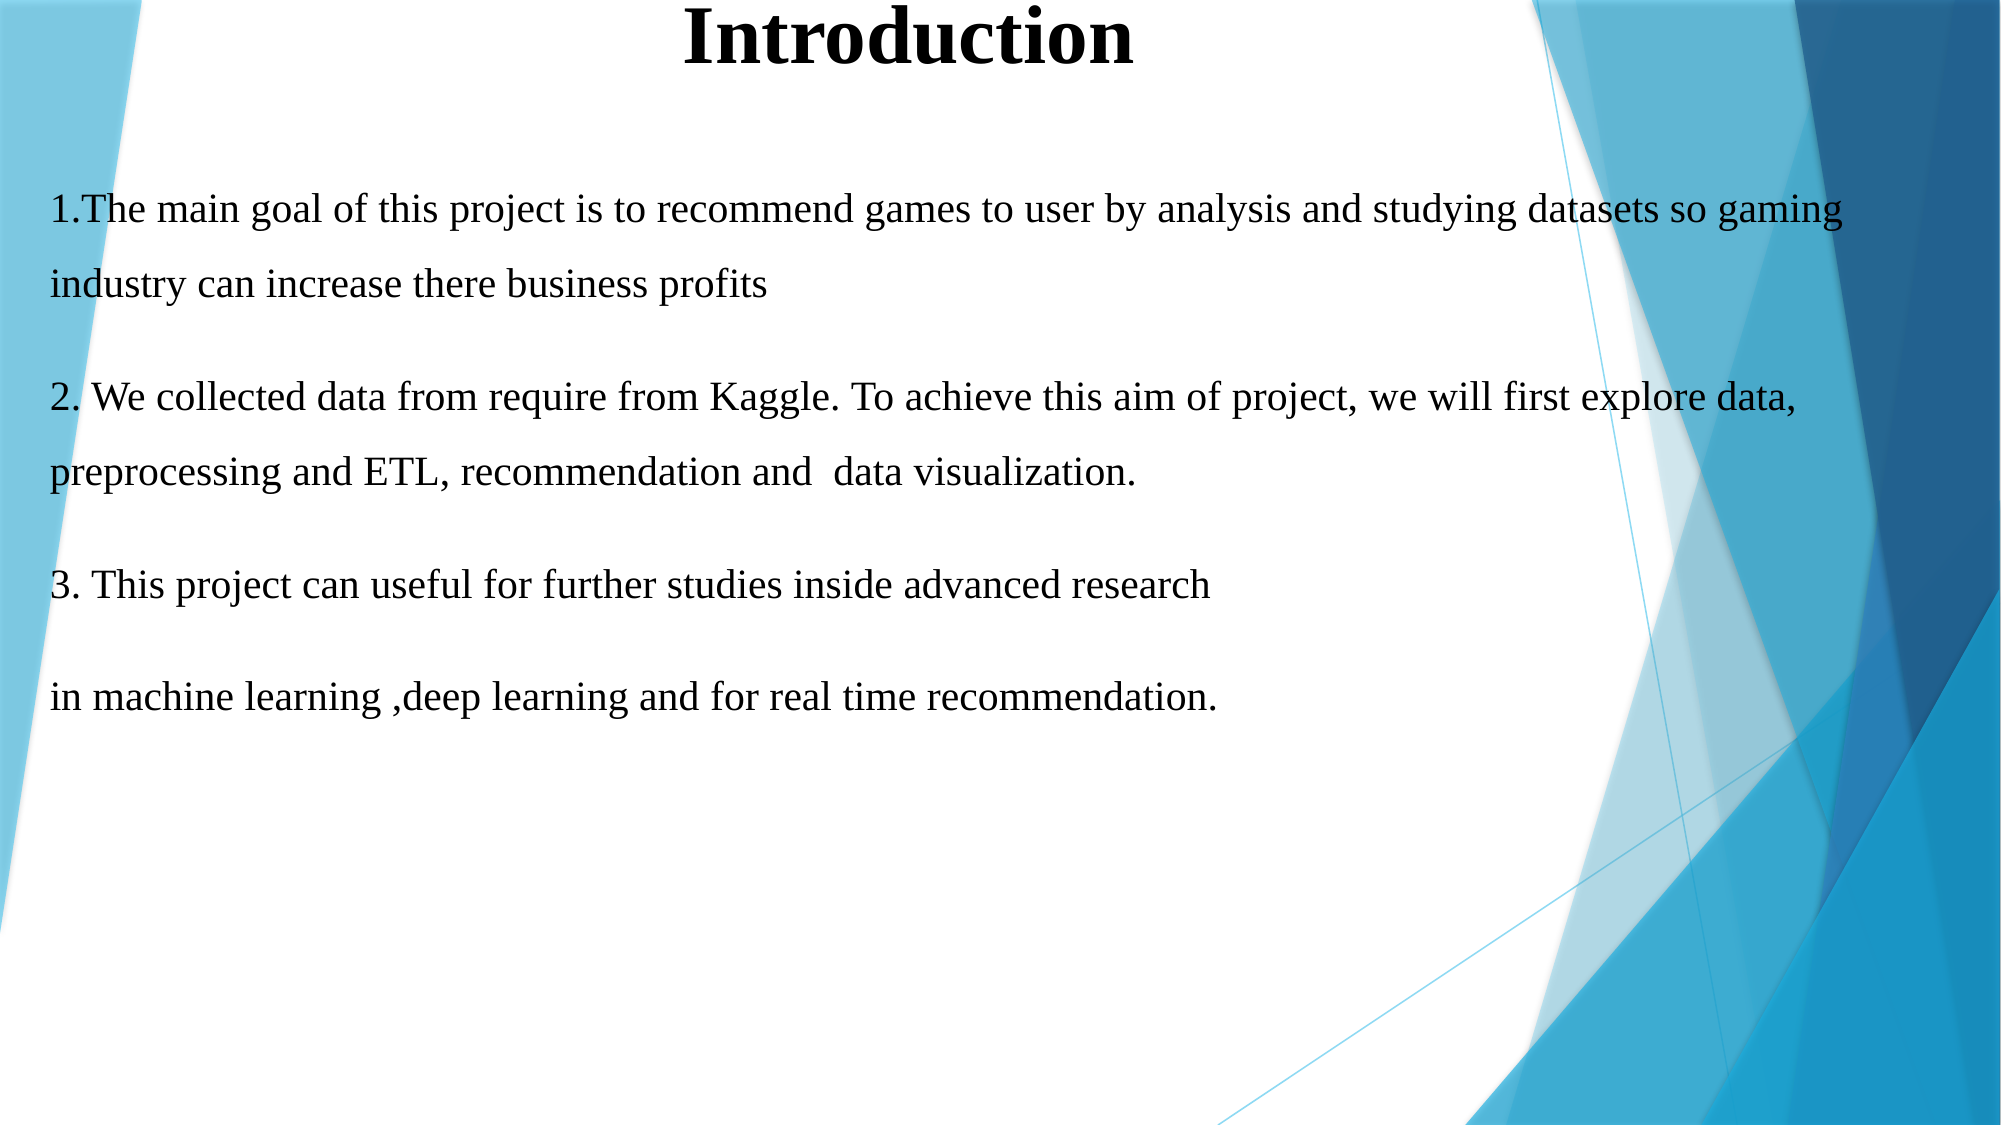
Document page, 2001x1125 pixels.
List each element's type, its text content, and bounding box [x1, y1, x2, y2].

subtitle 1.The main goal of this project is to recommend games to user by analysis and studying datasets so gaming industry can increase there business profits 2. We collected data from require from Kaggle. To achieve this aim of project, we will first explore data, preprocessing and ETL, recommendation and data visualization. 3. This project can useful for further studies inside advanced research in machine learning ,deep learning and for real time recommendation. [34, 148, 1938, 1014]
title Introduction [46, 42, 1668, 148]
